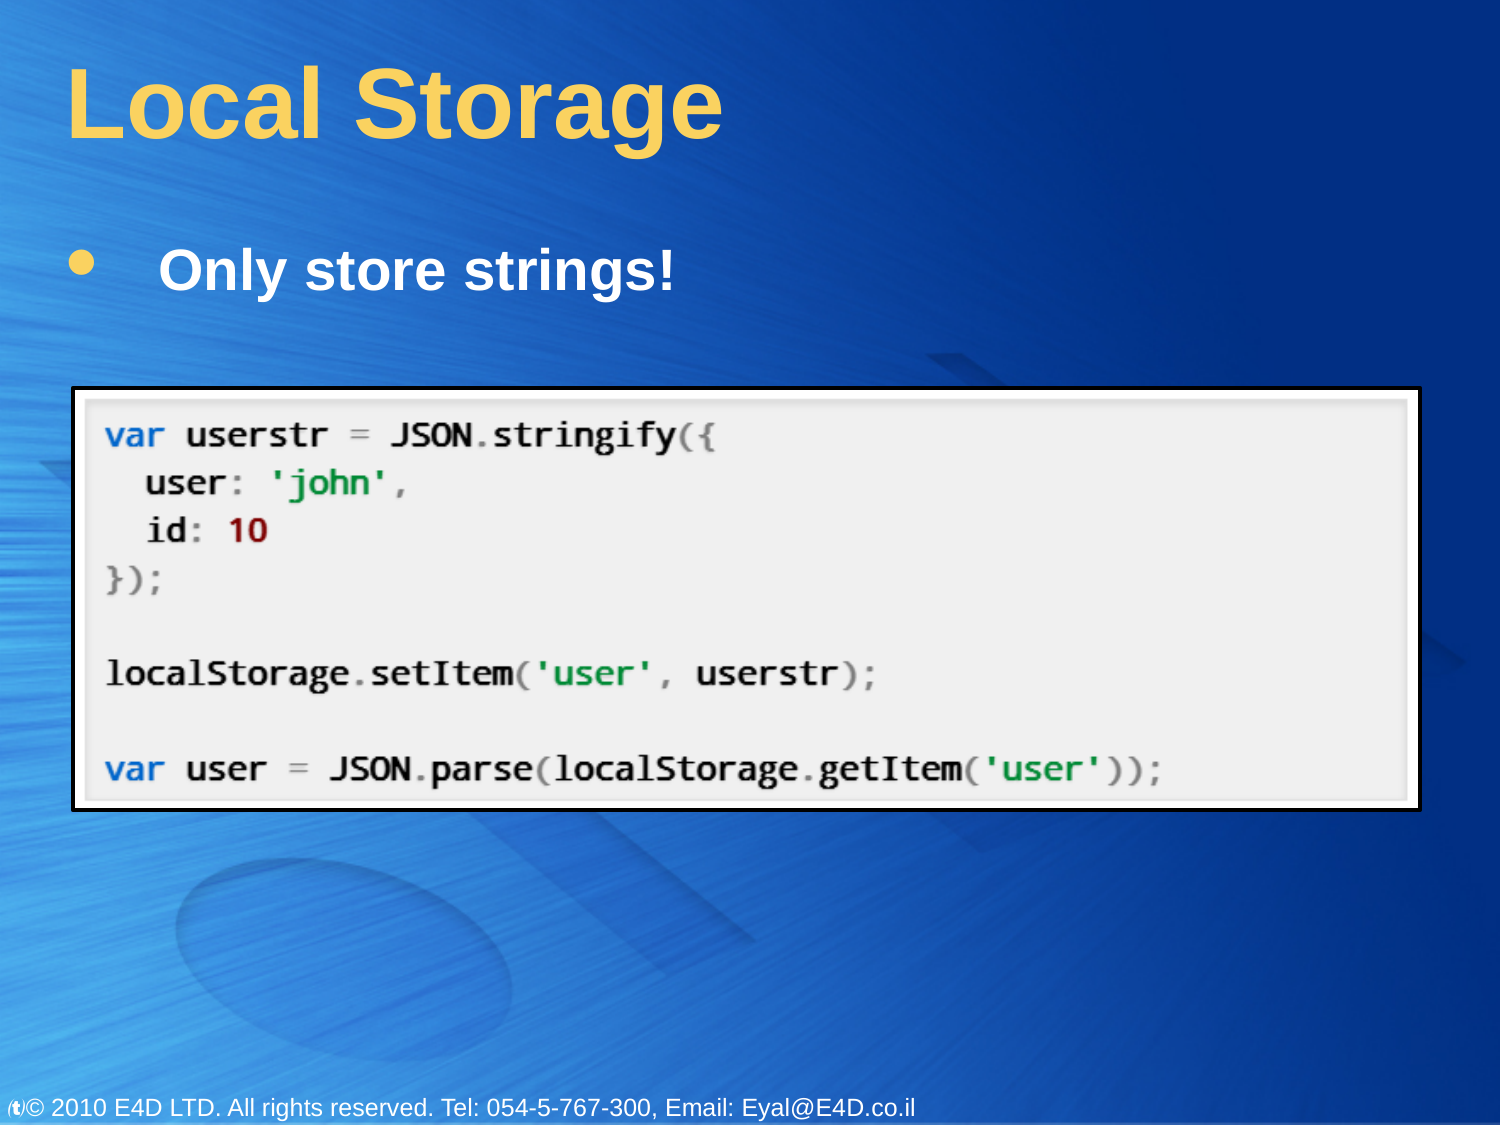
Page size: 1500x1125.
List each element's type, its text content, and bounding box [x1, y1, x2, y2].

picture [0, 0, 1500, 1125]
list Only store strings! [49, 231, 1471, 312]
title Local Storage [49, 44, 1401, 170]
